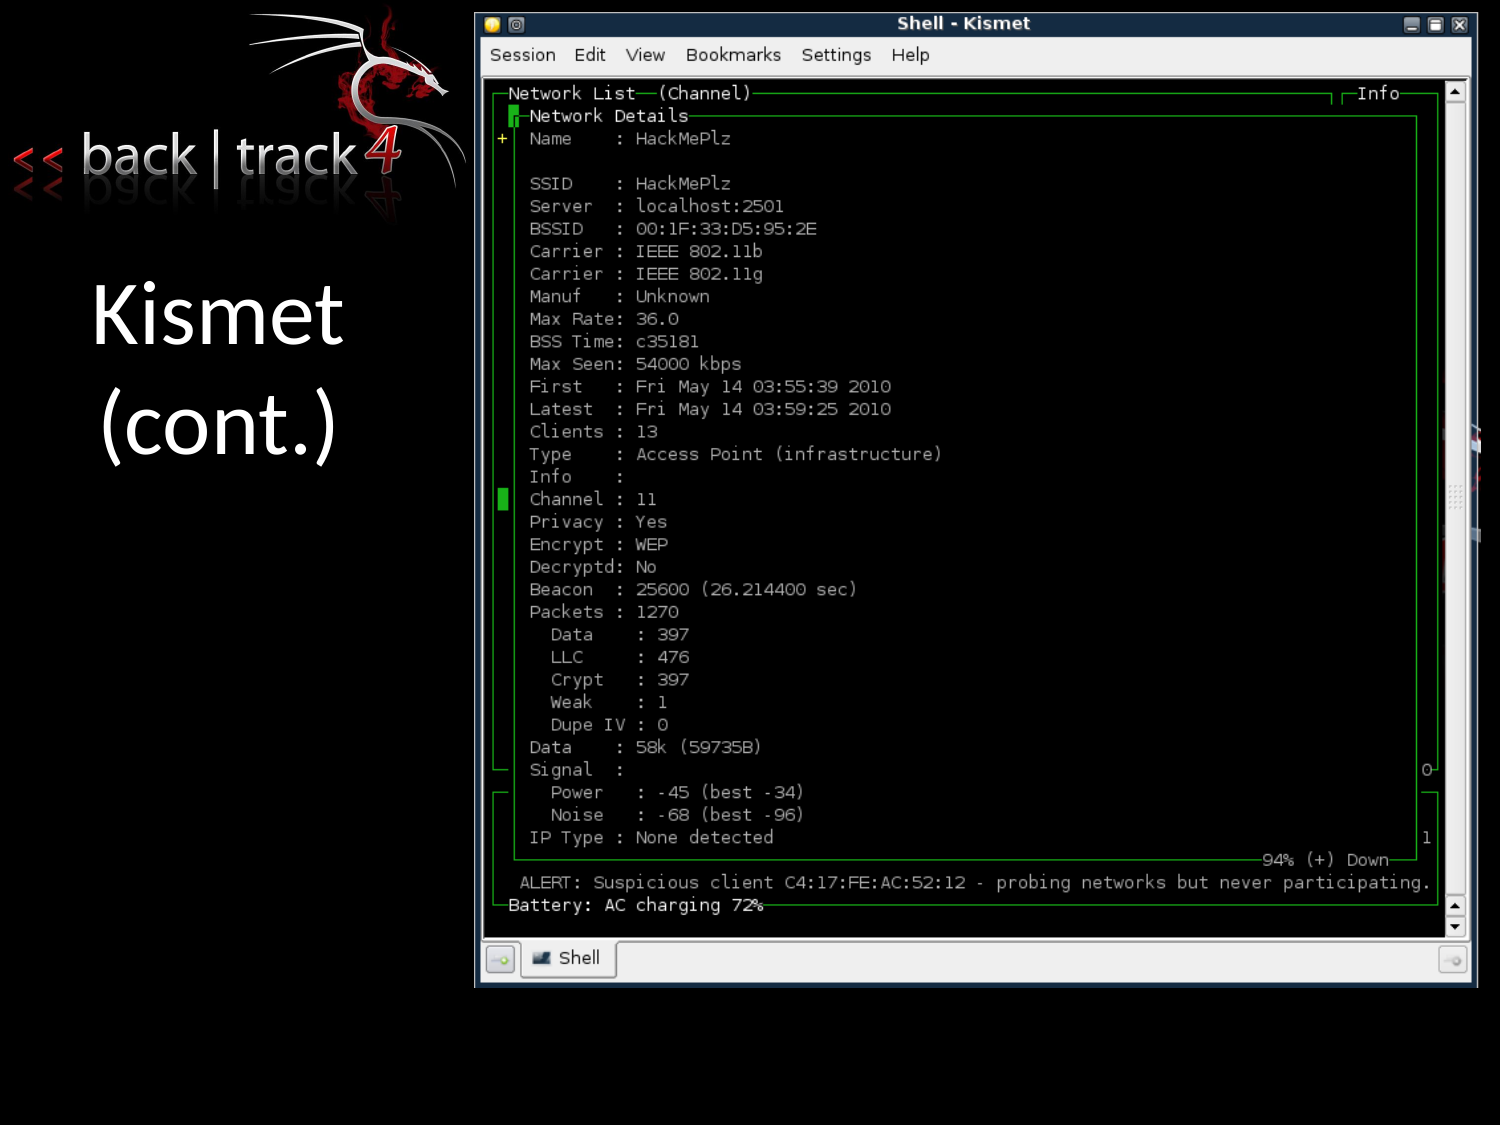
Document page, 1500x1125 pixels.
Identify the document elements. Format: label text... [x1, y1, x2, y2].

picture [0, 0, 475, 228]
title Kismet (cont.) [24, 174, 413, 550]
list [474, 12, 1481, 988]
